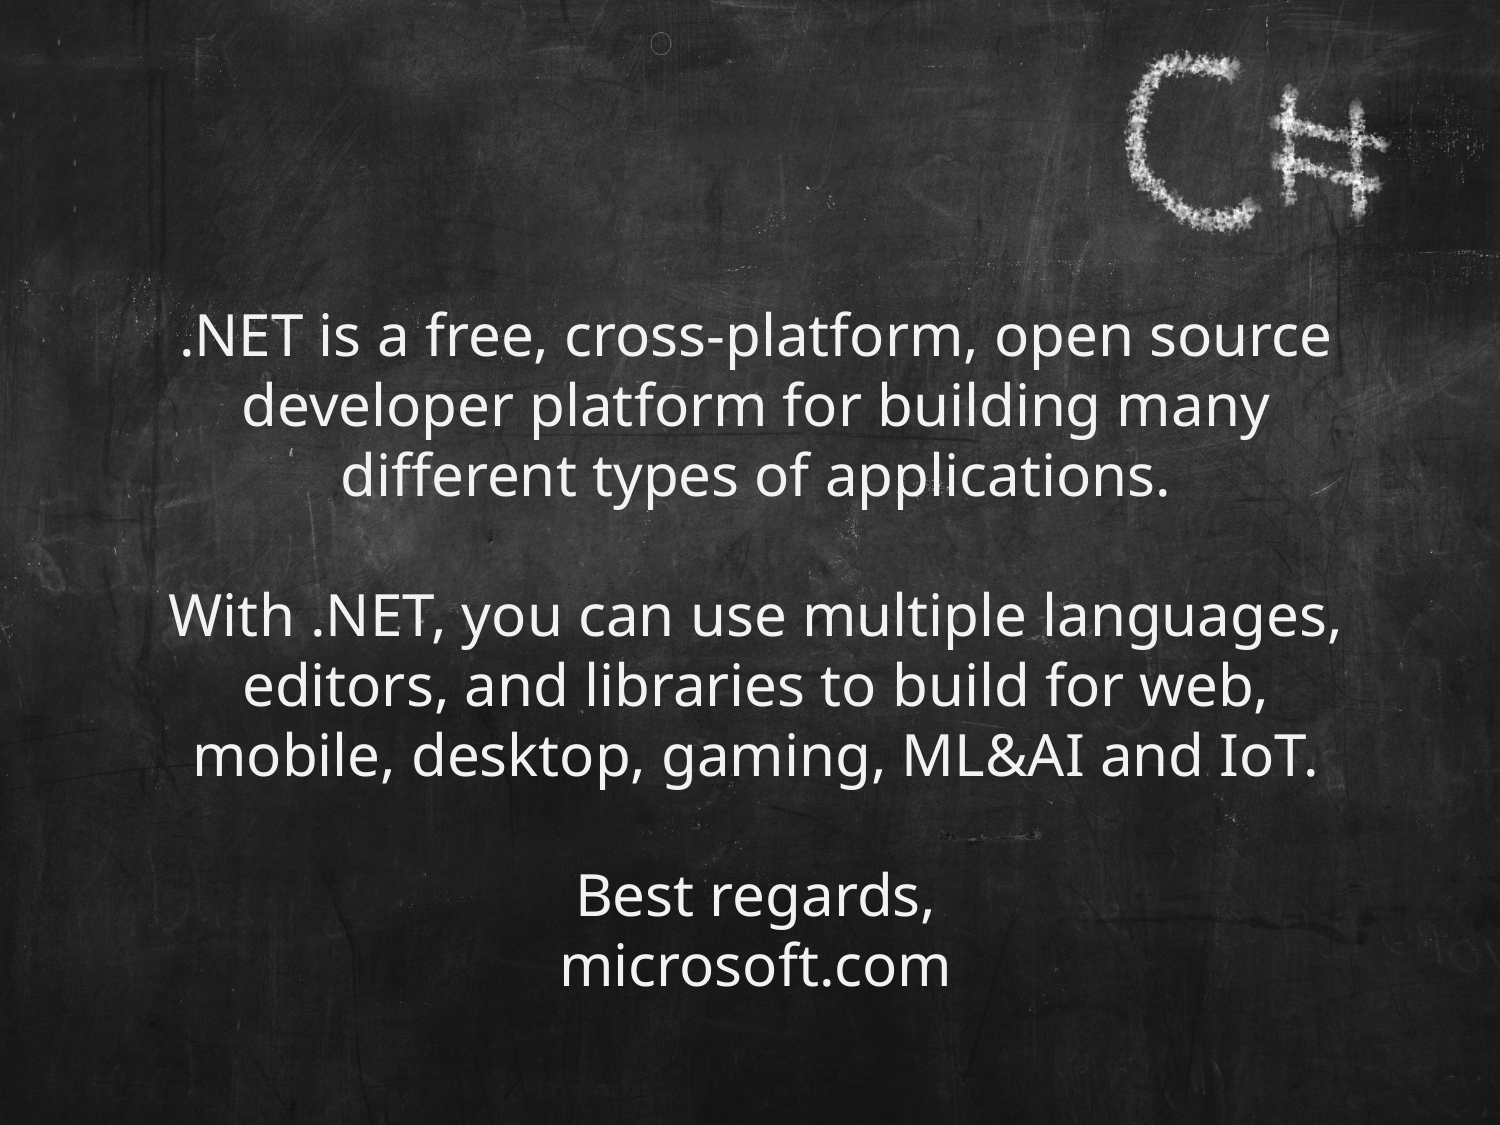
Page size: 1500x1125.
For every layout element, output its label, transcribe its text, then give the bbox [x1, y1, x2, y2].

picture [0, 0, 1500, 1125]
text_box .NET is a free, cross-platform, open source developer platform for building many different types of applications. With .NET, you can use multiple languages, editors, and libraries to build for web, mobile, desktop, gaming, ML&AI and IoT. Best regards, microsoft.com [147, 290, 1365, 1006]
